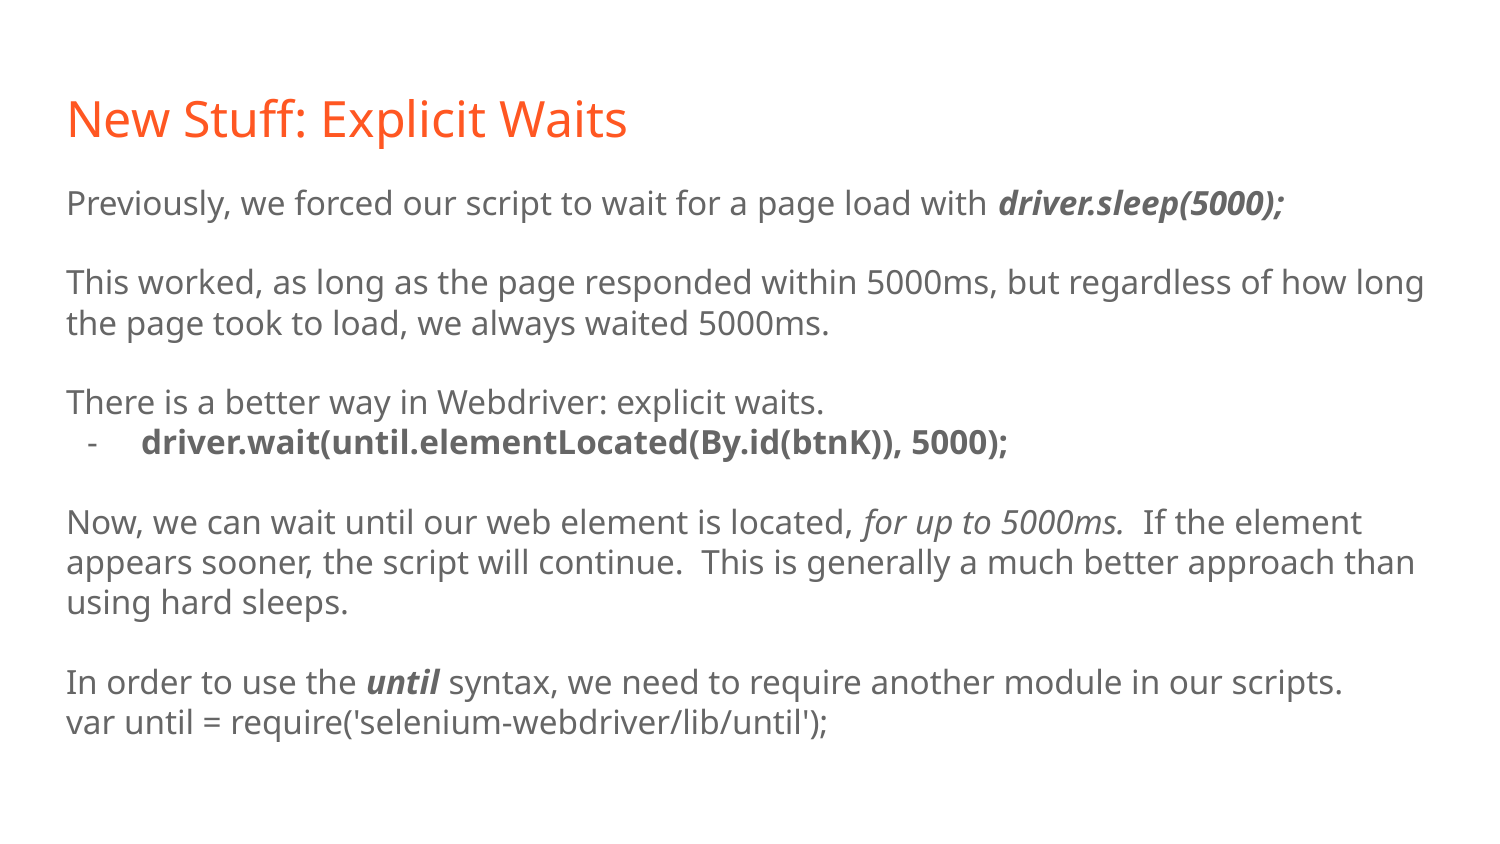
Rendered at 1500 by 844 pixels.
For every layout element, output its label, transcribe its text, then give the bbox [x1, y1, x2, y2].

list Previously, we forced our script to wait for a page load with driver.sleep(5000); This worked, as long as the page responded within 5000ms, but regardless of how long the page took to load, we always waited 5000ms. There is a better way in Webdriver: explicit waits. driver.wait(until.elementLocated(By.id(btnK)), 5000); Now, we can wait until our web element is located, for up to 5000ms. If the element appears sooner, the script will continue. This is generally a much better approach than using hard sleeps. In order to use the until syntax, we need to require another module in our scripts. var until = require('selenium-webdriver/lib/until'); [51, 166, 1449, 750]
title New Stuff: Explicit Waits [51, 72, 1449, 166]
